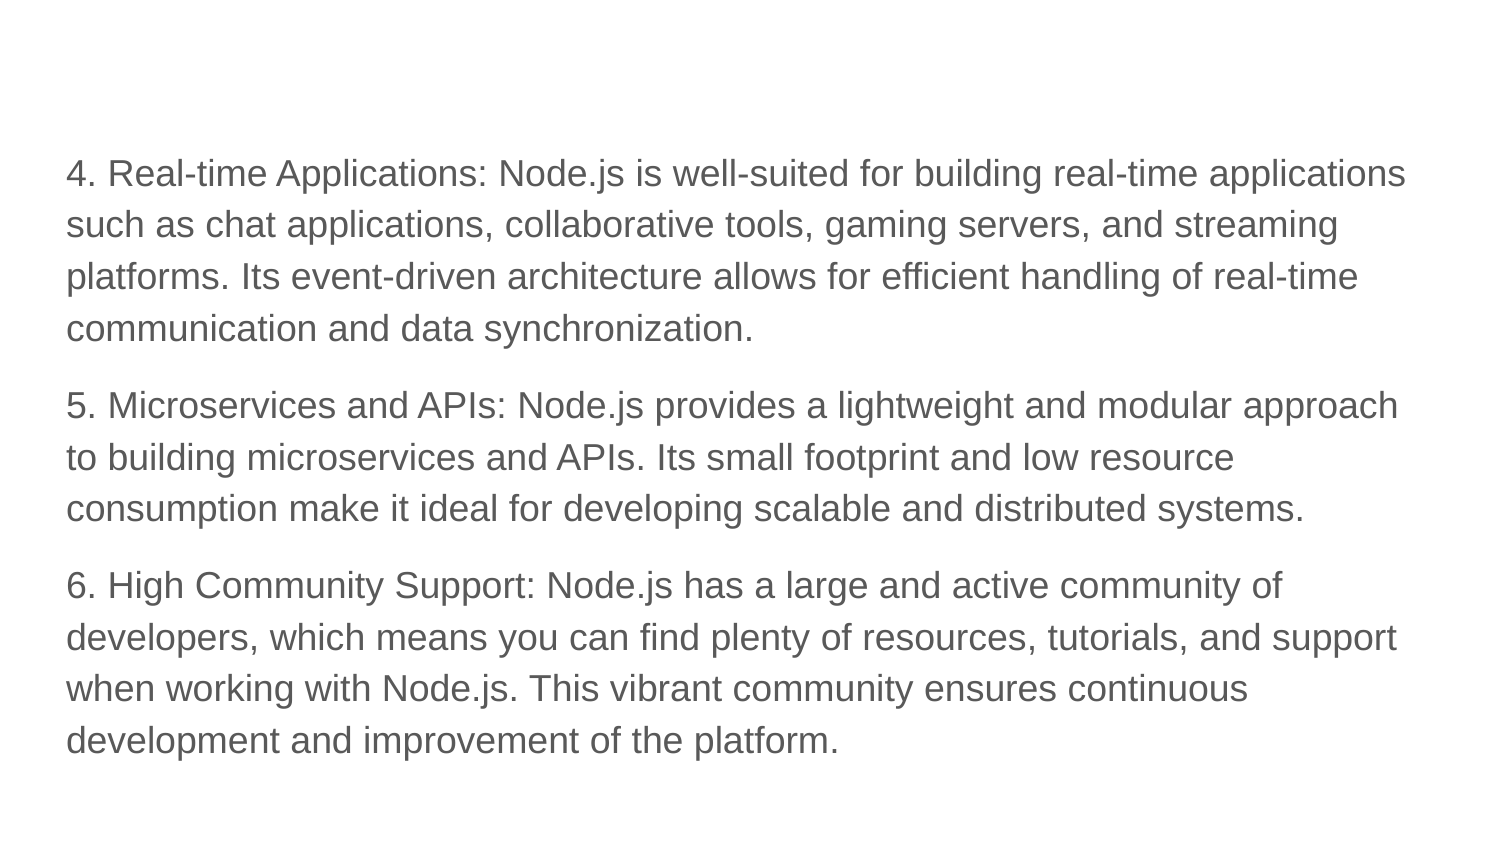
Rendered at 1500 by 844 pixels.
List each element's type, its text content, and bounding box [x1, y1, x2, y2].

list 4. Real-time Applications: Node.js is well-suited for building real-time applications such as chat applications, collaborative tools, gaming servers, and streaming platforms. Its event-driven architecture allows for efficient handling of real-time communication and data synchronization. 5. Microservices and APIs: Node.js provides a lightweight and modular approach to building microservices and APIs. Its small footprint and low resource consumption make it ideal for developing scalable and distributed systems. 6. High Community Support: Node.js has a large and active community of developers, which means you can find plenty of resources, tutorials, and support when working with Node.js. This vibrant community ensures continuous development and improvement of the platform. [51, 57, 1449, 785]
